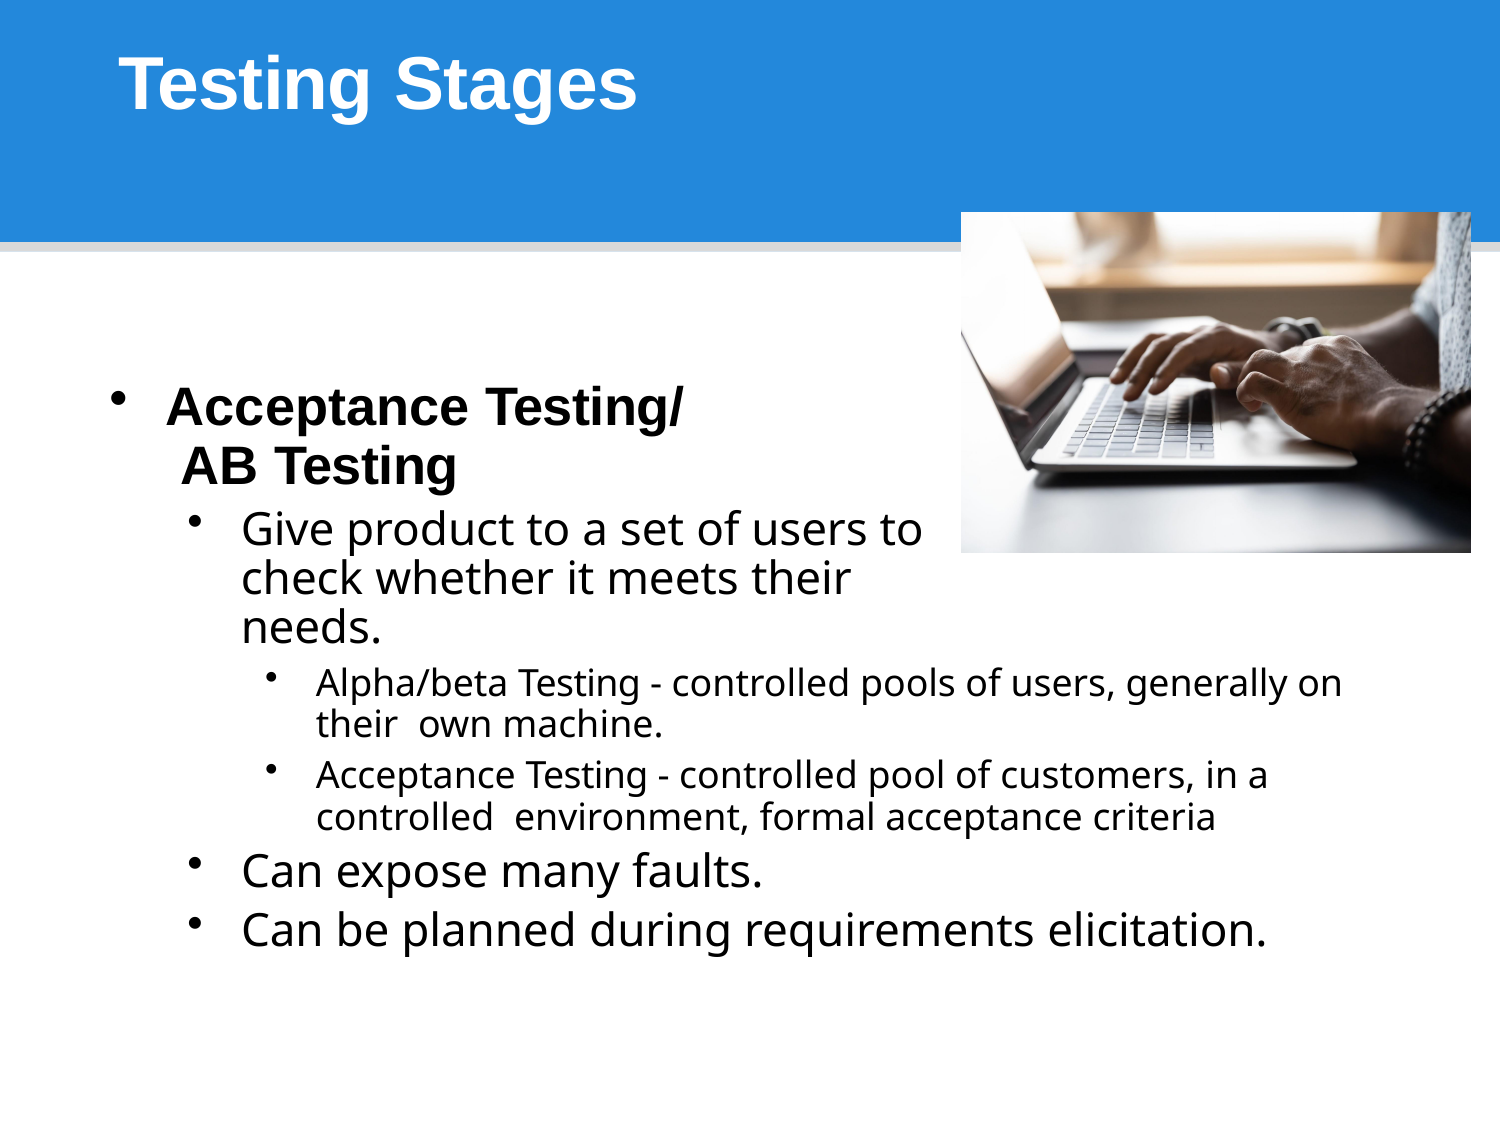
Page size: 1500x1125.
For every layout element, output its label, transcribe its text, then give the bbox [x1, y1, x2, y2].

title Testing Stages [115, 32, 1500, 223]
text_box Acceptance Testing/ AB Testing Give product to a set of users to check whether it meets their needs. Alpha/beta Testing - controlled pools of users, generally on their own machine. Acceptance Testing - controlled pool of customers, in a controlled environment, formal acceptance criteria Can expose many faults. Can be planned during requirements elicitation. [107, 368, 1399, 956]
picture [961, 212, 1471, 553]
